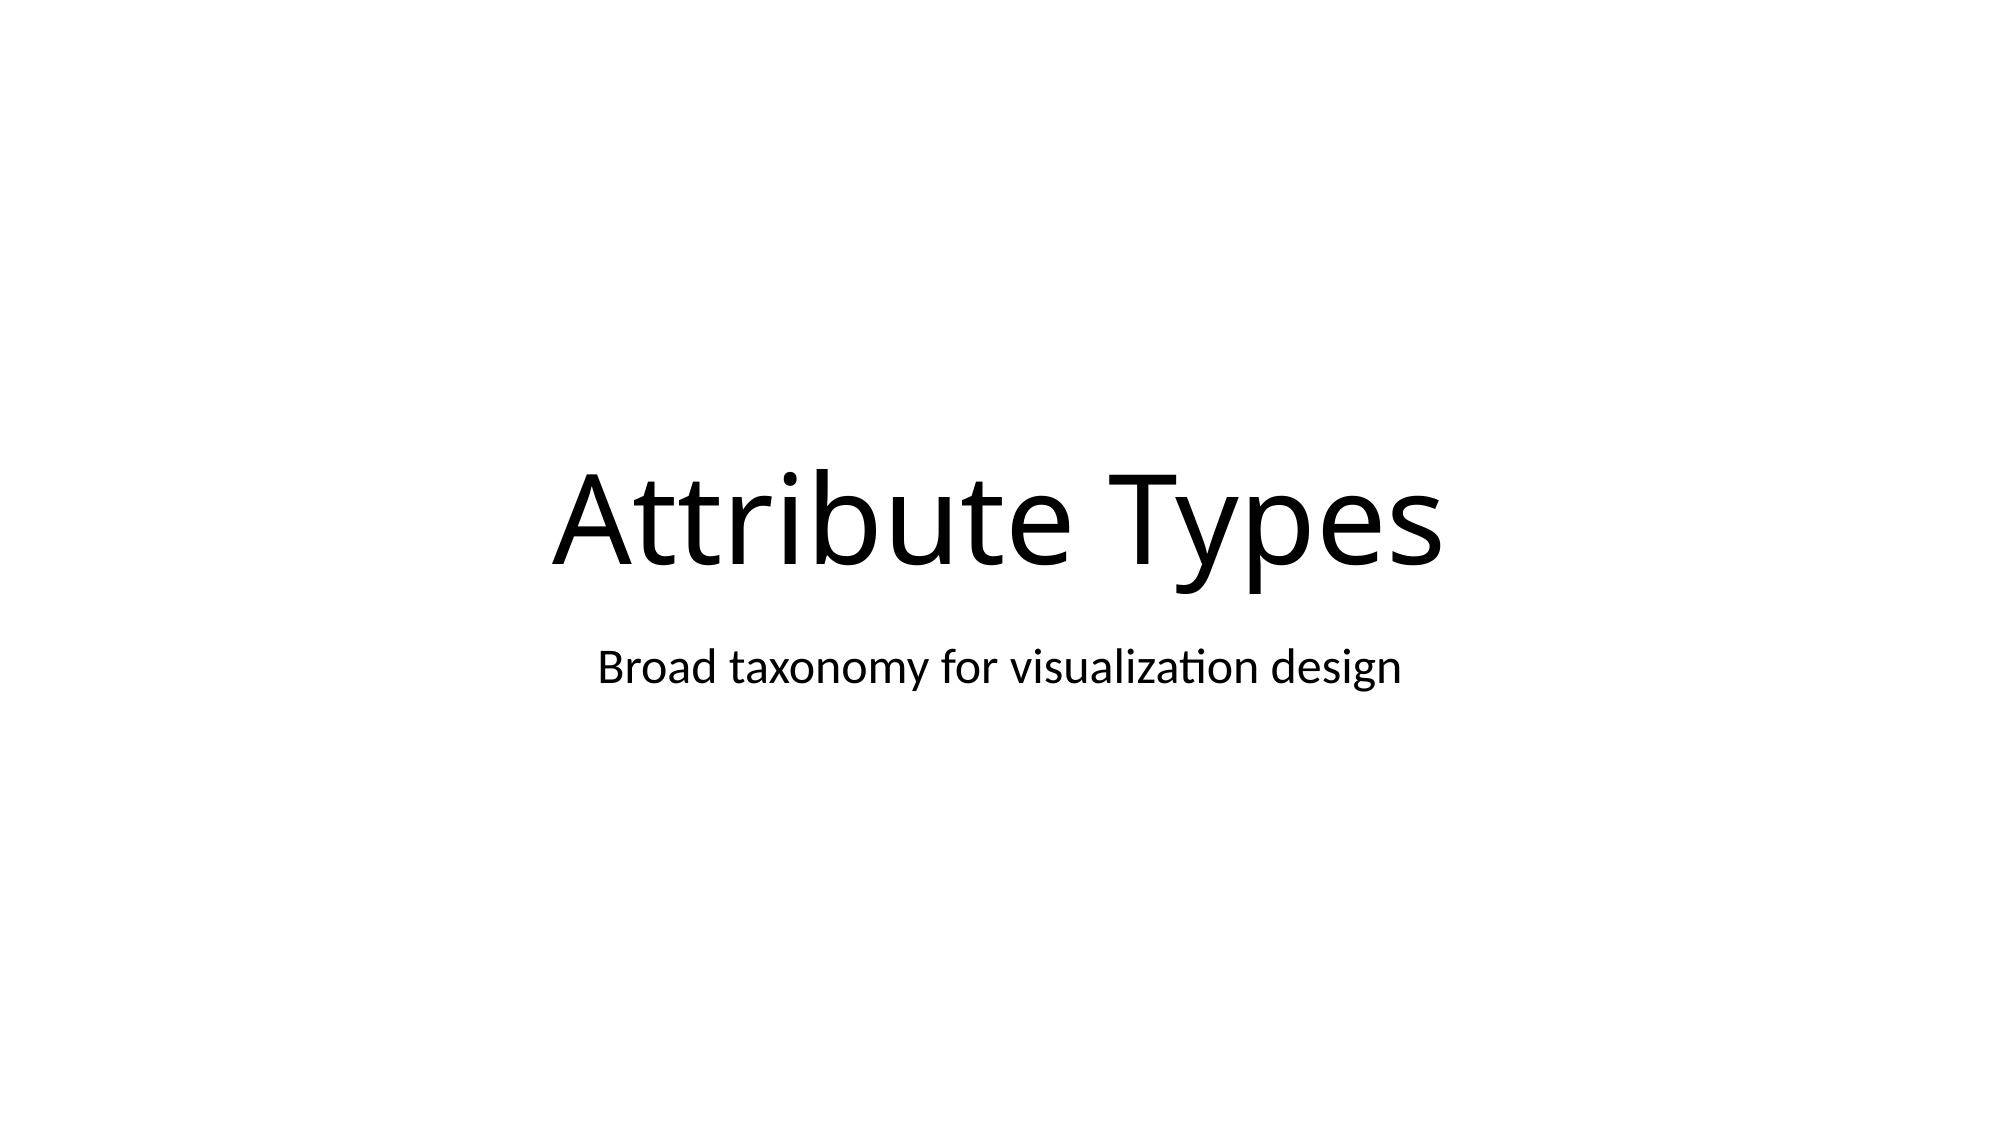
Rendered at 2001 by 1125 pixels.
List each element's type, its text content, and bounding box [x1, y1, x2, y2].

subtitle Broad taxonomy for visualization design [68, 619, 1932, 794]
title Attribute Types [68, 162, 1932, 612]
